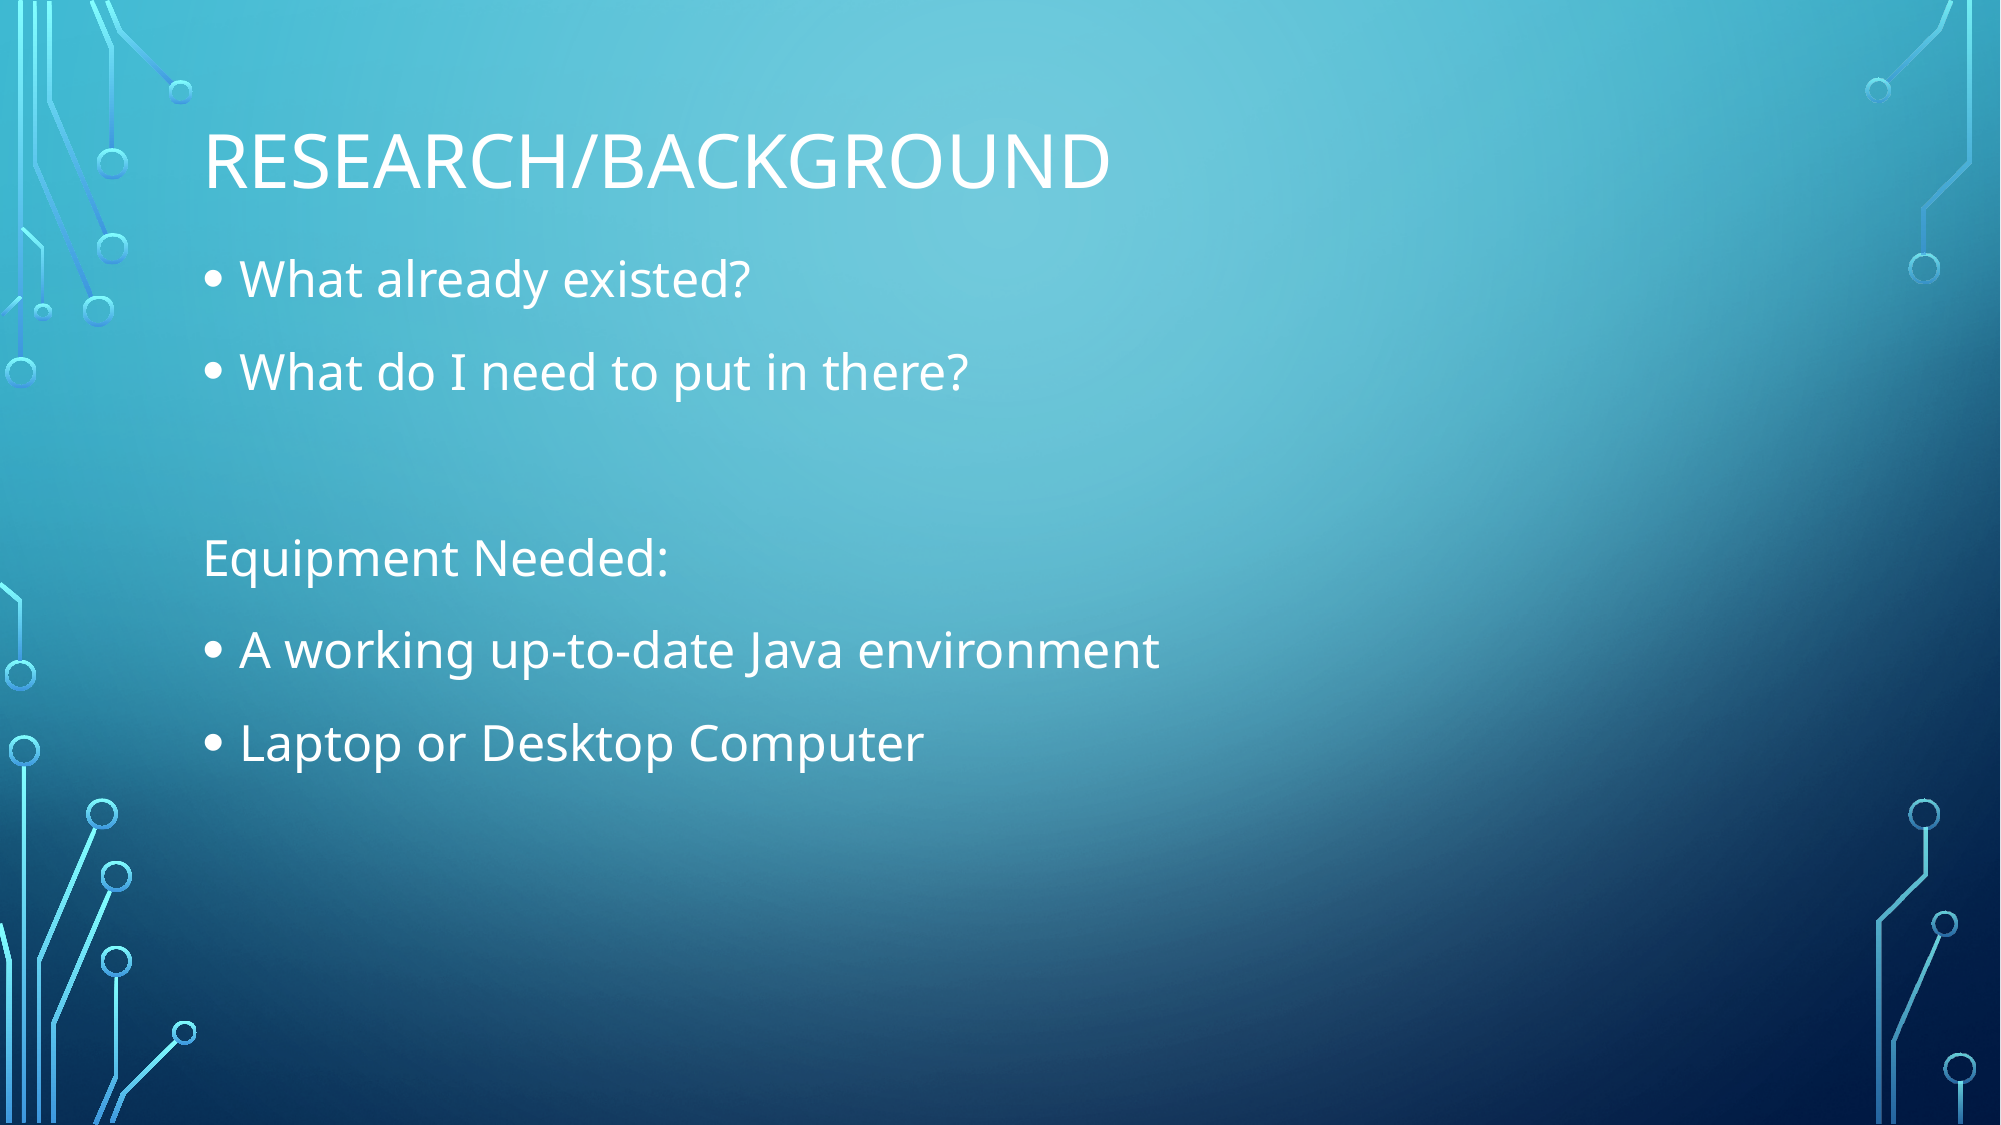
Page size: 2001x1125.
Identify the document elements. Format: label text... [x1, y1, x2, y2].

title Research/Background [187, 101, 1813, 228]
list What already existed? What do I need to put in there? Equipment Needed: A working up-to-date Java environment Laptop or Desktop Computer [187, 228, 1813, 950]
